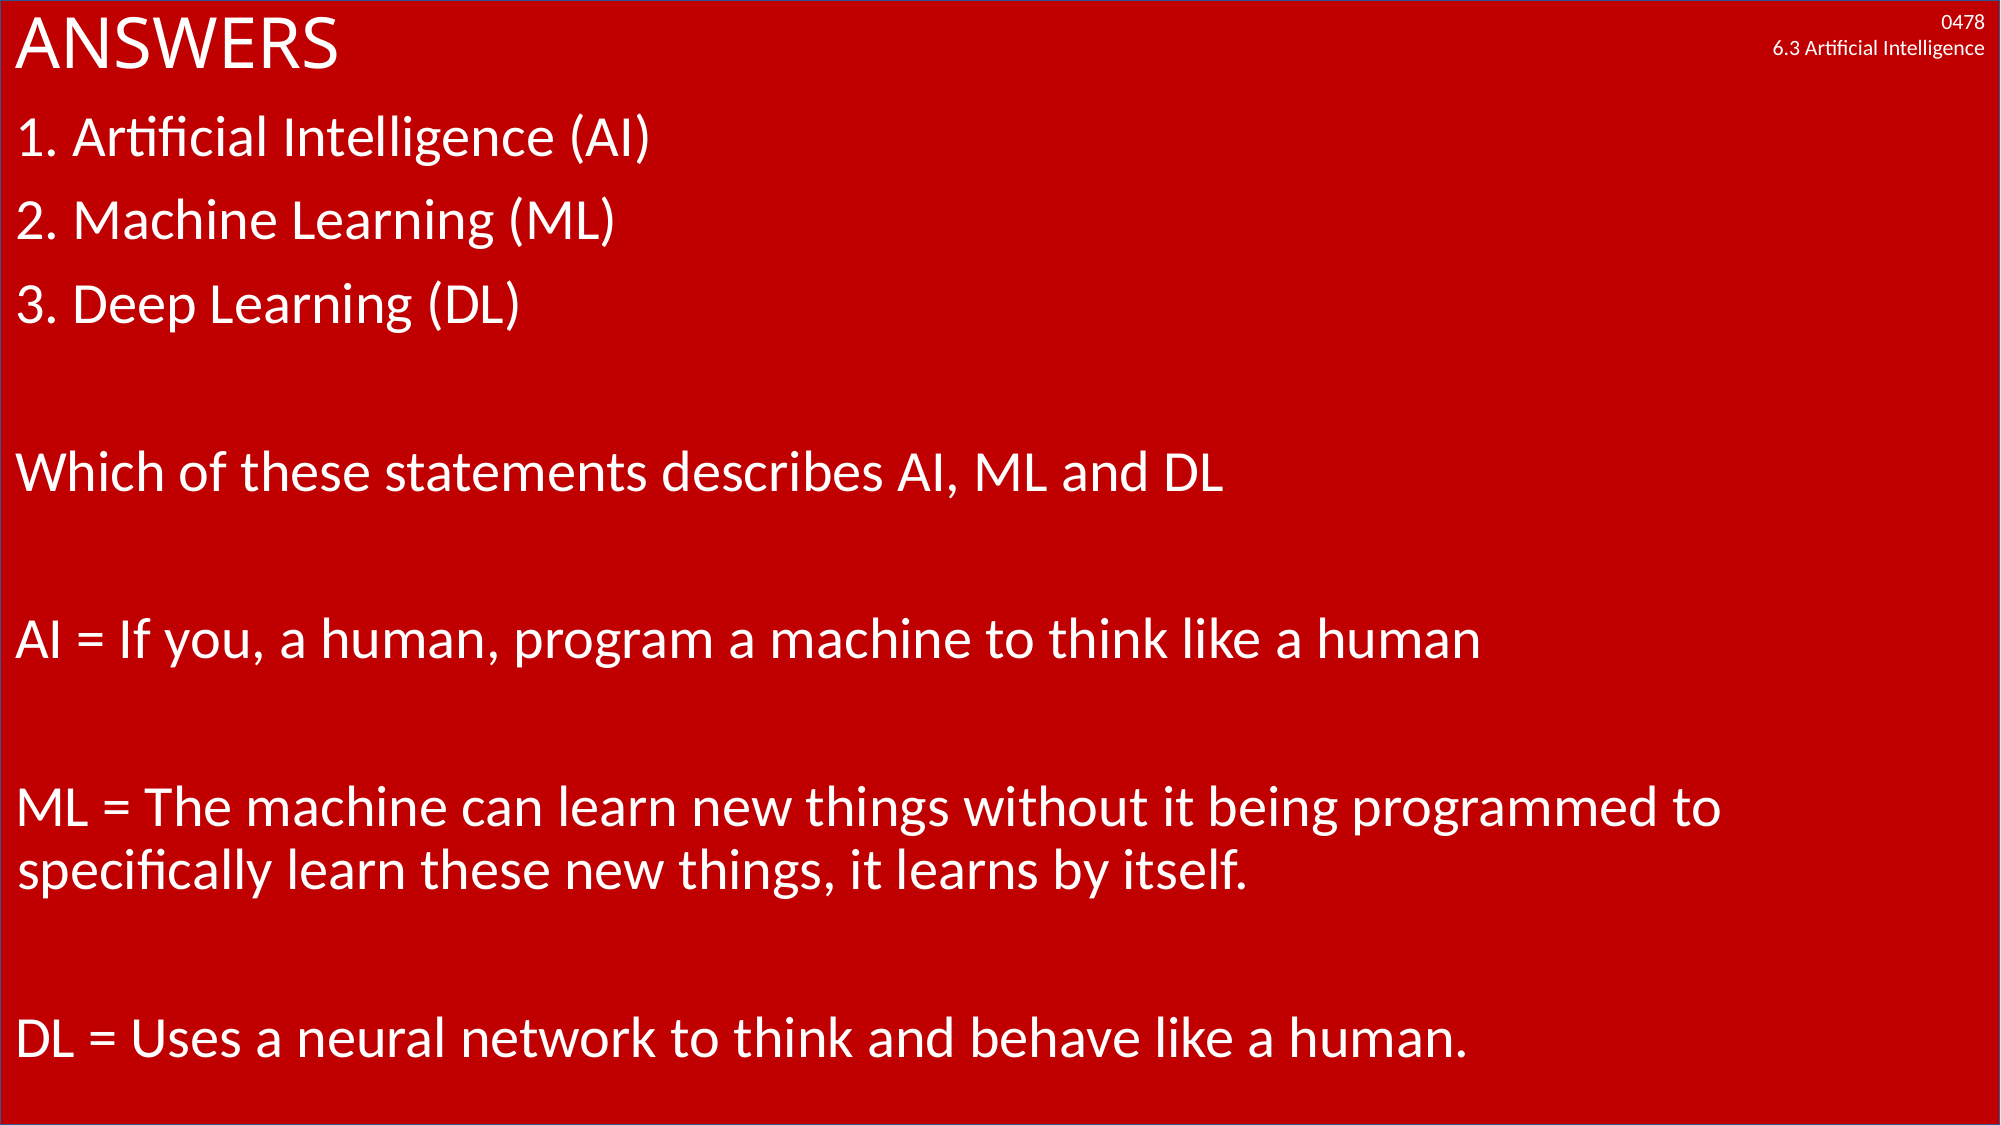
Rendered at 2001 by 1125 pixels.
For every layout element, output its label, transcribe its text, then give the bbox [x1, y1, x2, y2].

title ANSWERS [0, 0, 2000, 92]
list 1. Artificial Intelligence (AI) 2. Machine Learning (ML) 3. Deep Learning (DL) Which of these statements describes AI, ML and DL AI = If you, a human, program a machine to think like a human ML = The machine can learn new things without it being programmed to specifically learn these new things, it learns by itself. DL = Uses a neural network to think and behave like a human. [0, 98, 2000, 1125]
